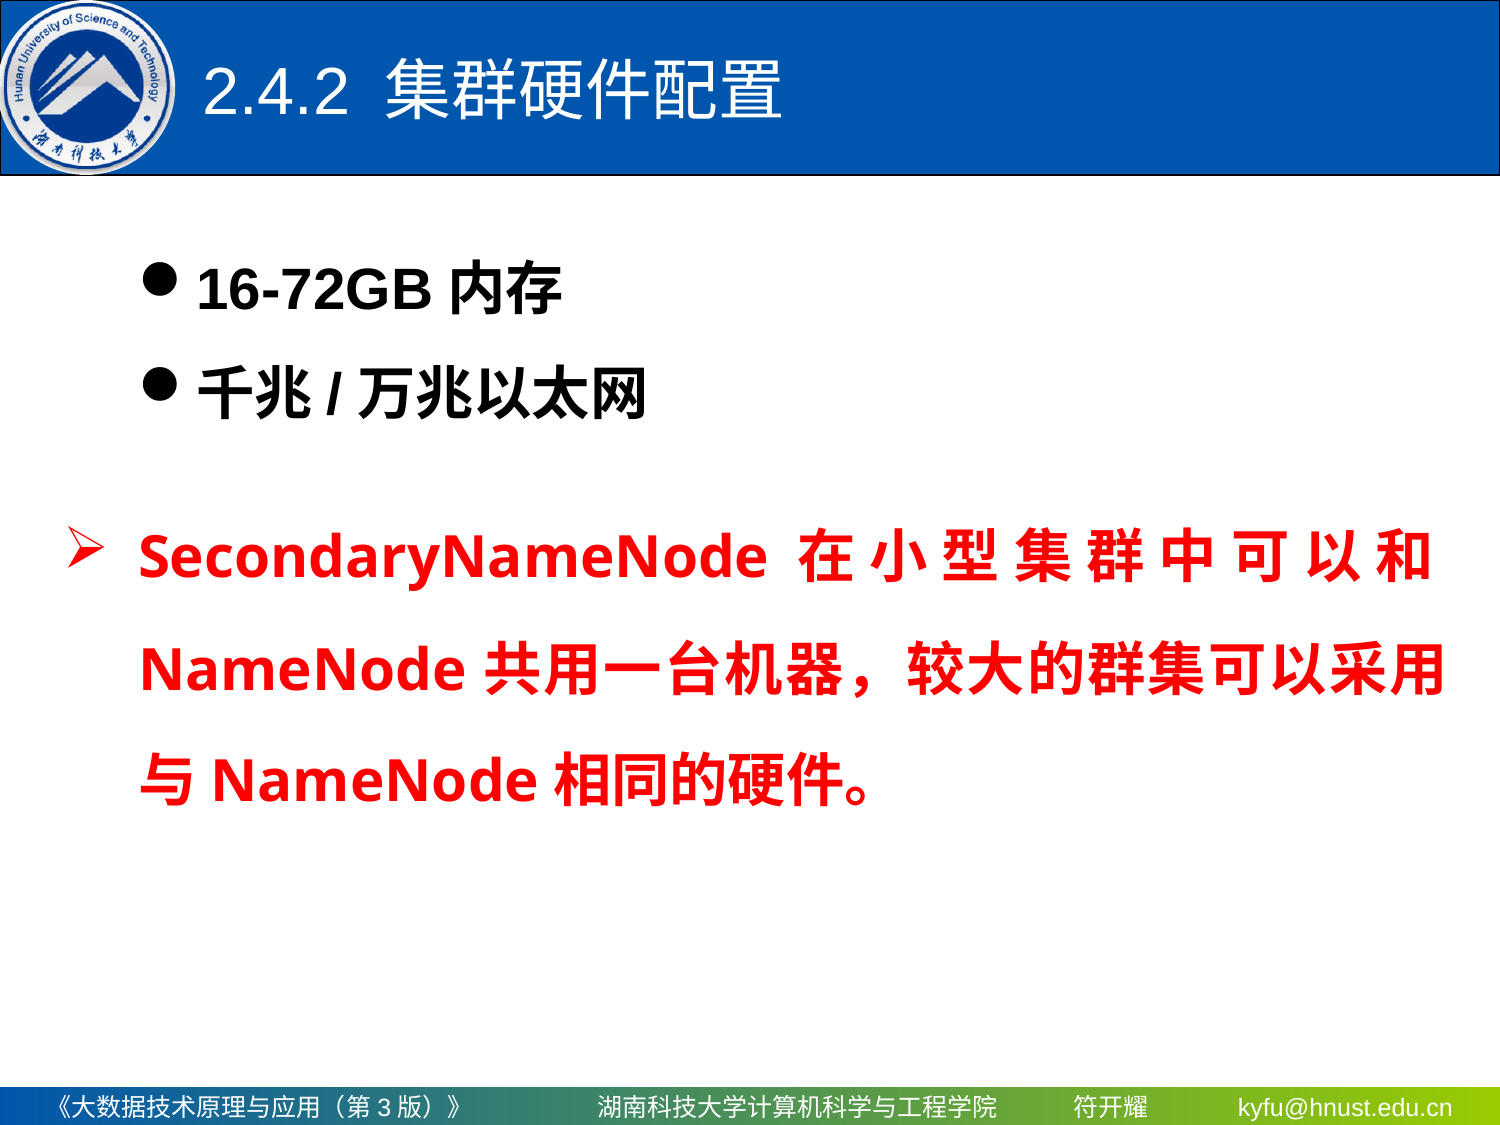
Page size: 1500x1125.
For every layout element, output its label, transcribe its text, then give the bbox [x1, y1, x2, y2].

text_box 16-72GB内存 千兆/万兆以太网 [48, 209, 1463, 434]
text_box SecondaryNameNode在小型集群中可以和NameNode共用一台机器，较大的群集可以采用与NameNode相同的硬件。 [48, 470, 1463, 821]
title 2.4.2 集群硬件配置 [187, 12, 1500, 163]
picture [0, 0, 176, 175]
